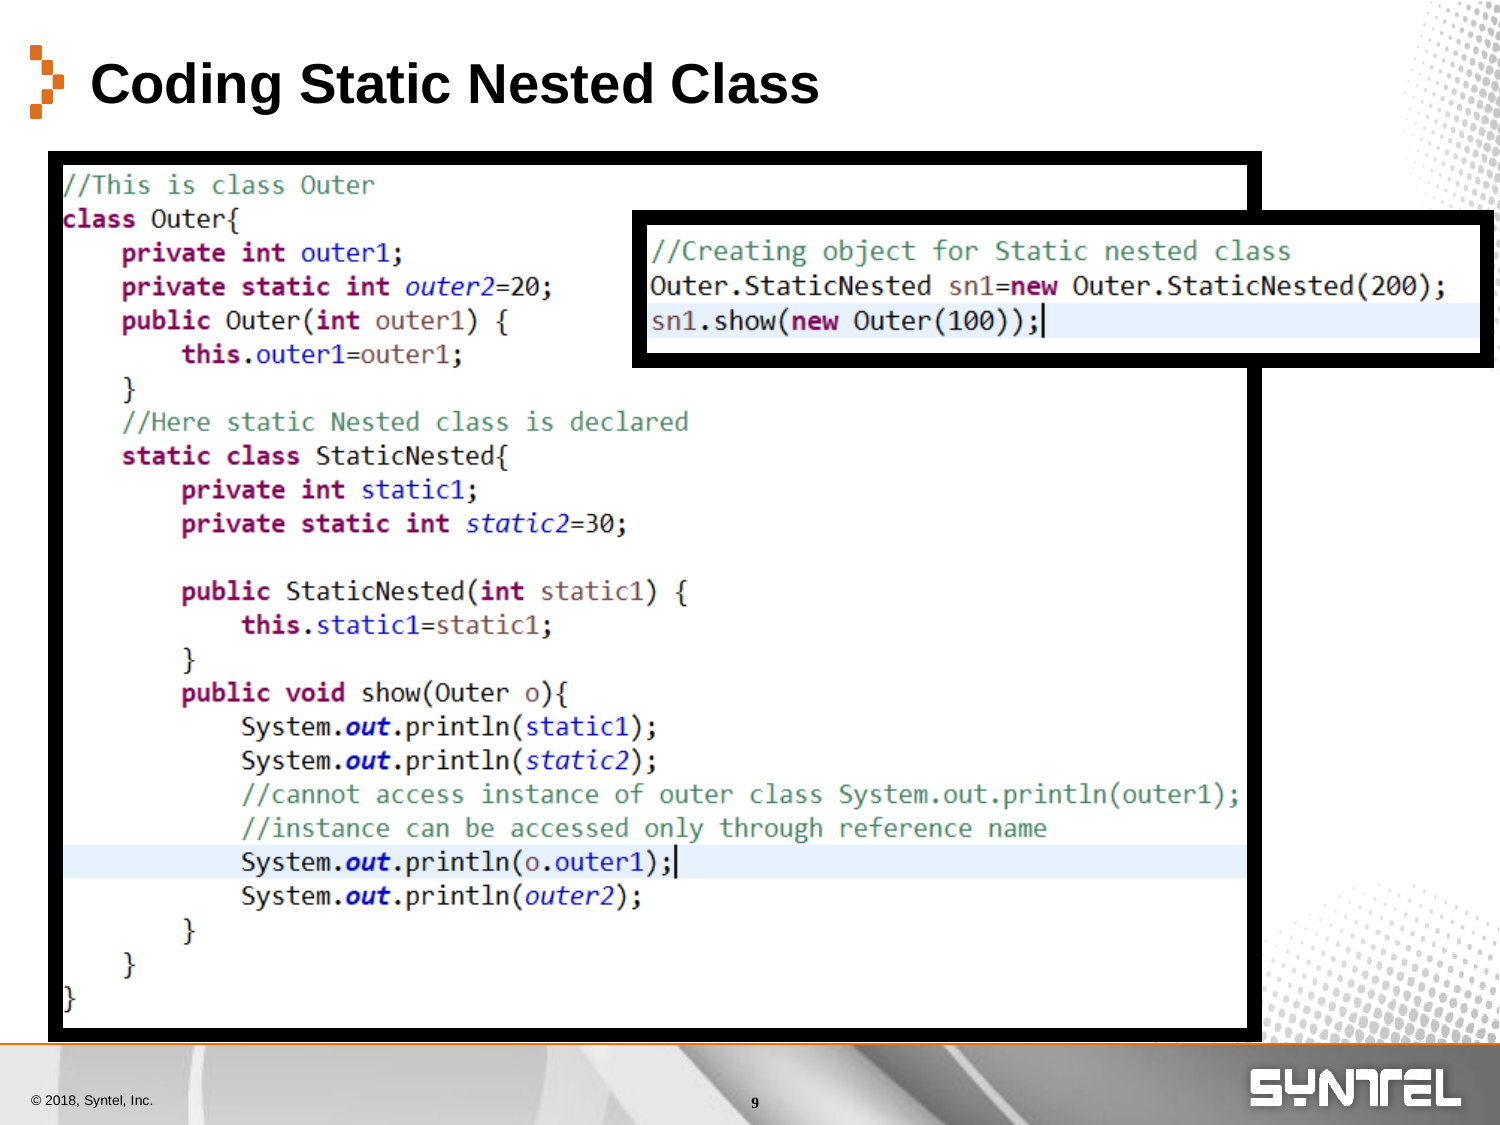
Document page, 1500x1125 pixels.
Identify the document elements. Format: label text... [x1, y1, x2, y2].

picture [62, 165, 1480, 1029]
picture [1250, 1069, 1462, 1112]
title Coding Static Nested Class [90, 28, 1462, 135]
picture [30, 45, 64, 119]
